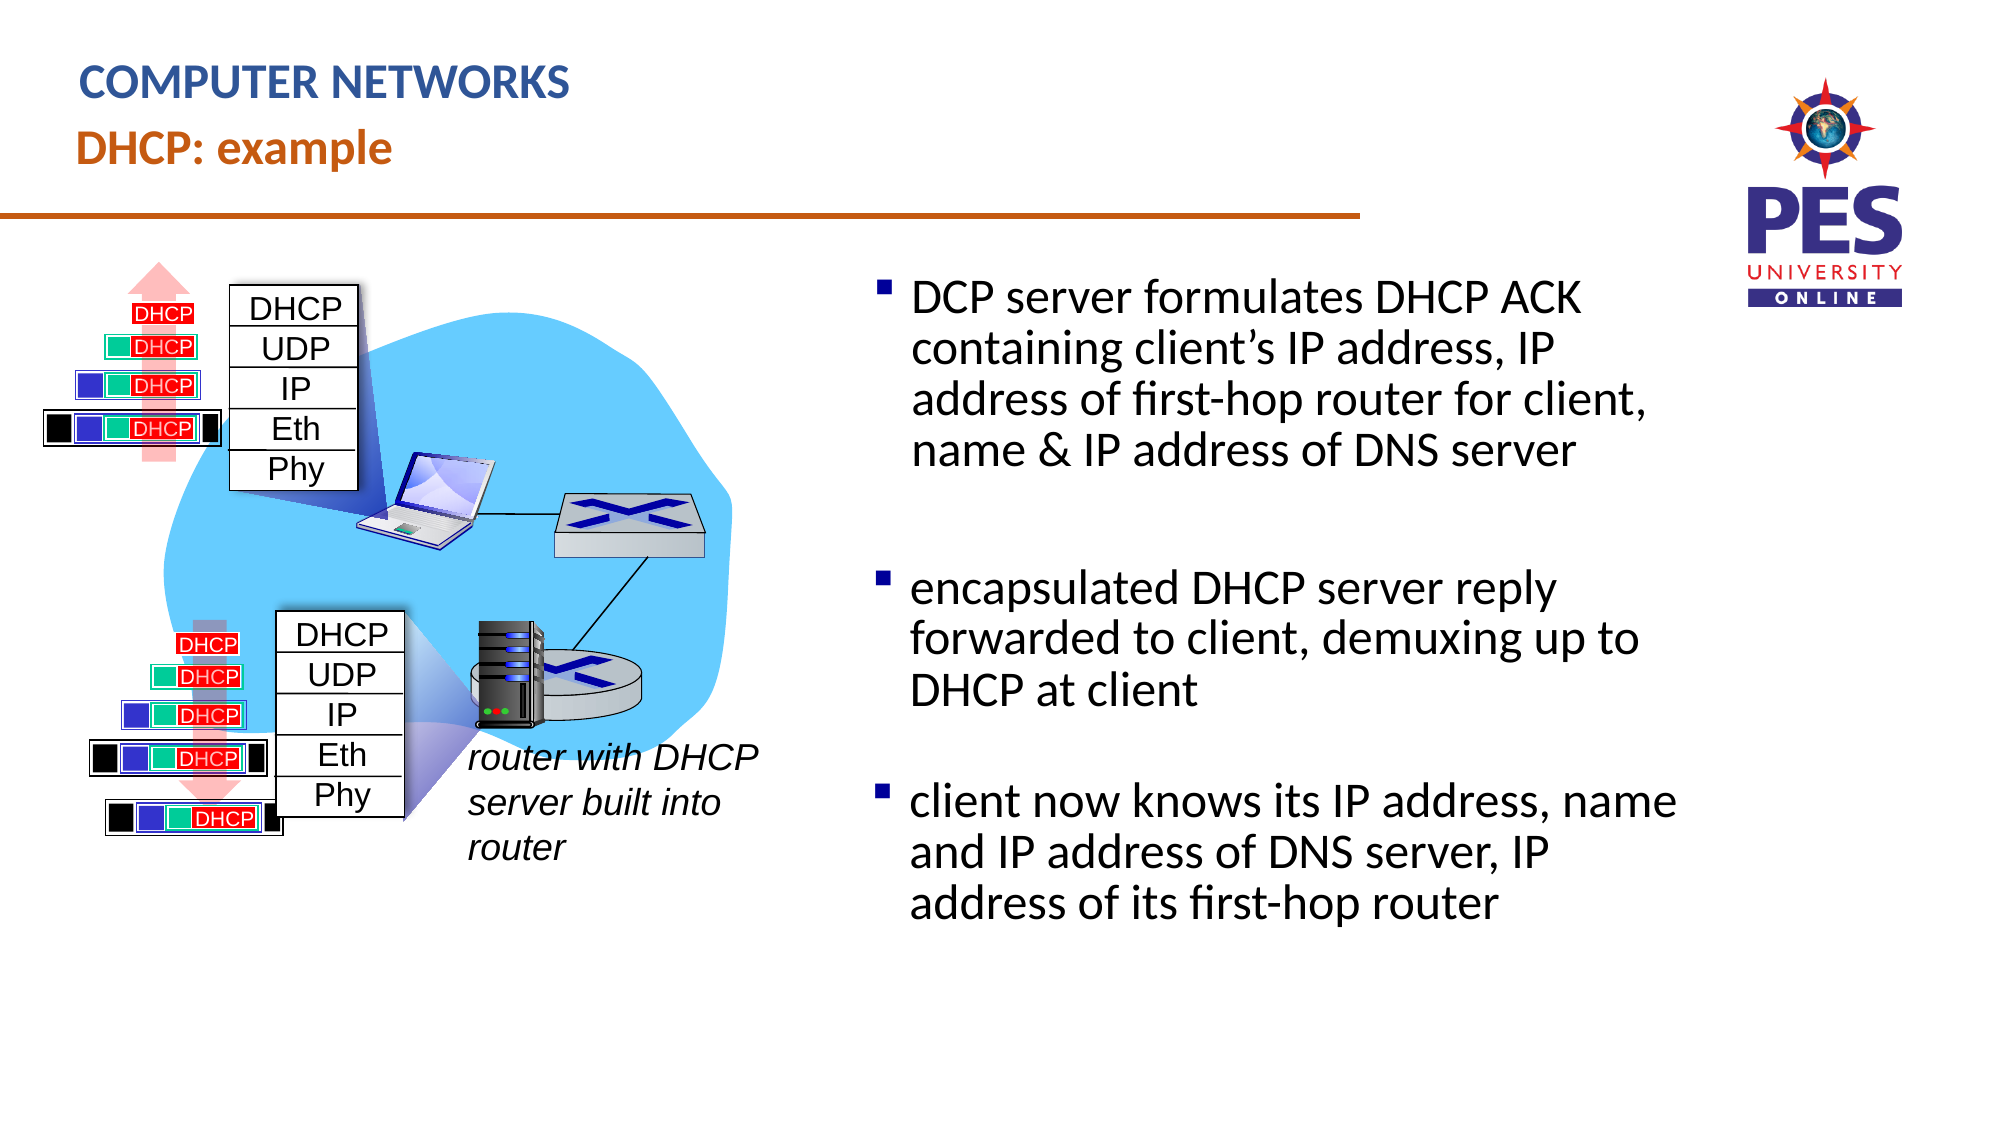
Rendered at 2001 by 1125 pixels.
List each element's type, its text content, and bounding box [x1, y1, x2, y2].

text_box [227, 279, 388, 520]
text_box COMPUTER NETWORKS [64, 41, 1295, 106]
text_box encapsulated DHCP server reply forwarded to client, demuxing up to DHCP at client [857, 555, 1711, 780]
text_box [163, 623, 253, 665]
picture [1748, 76, 1902, 307]
text_box DCP server formulates DHCP ACK containing client’s IP address, IP address of first-hop router for client, name & IP address of DNS server [858, 265, 1714, 524]
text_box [89, 619, 267, 812]
text_box client now knows its IP address, name and IP address of DNS server, IP address of its first-hop router [856, 769, 1710, 993]
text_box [546, 649, 642, 721]
text_box DHCP: example [60, 106, 1374, 182]
text_box [163, 312, 733, 733]
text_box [475, 621, 546, 728]
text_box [356, 451, 496, 553]
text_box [274, 606, 491, 822]
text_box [554, 493, 706, 558]
text_box router with DHCP server built into router [453, 726, 784, 876]
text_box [105, 797, 283, 839]
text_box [43, 261, 221, 462]
